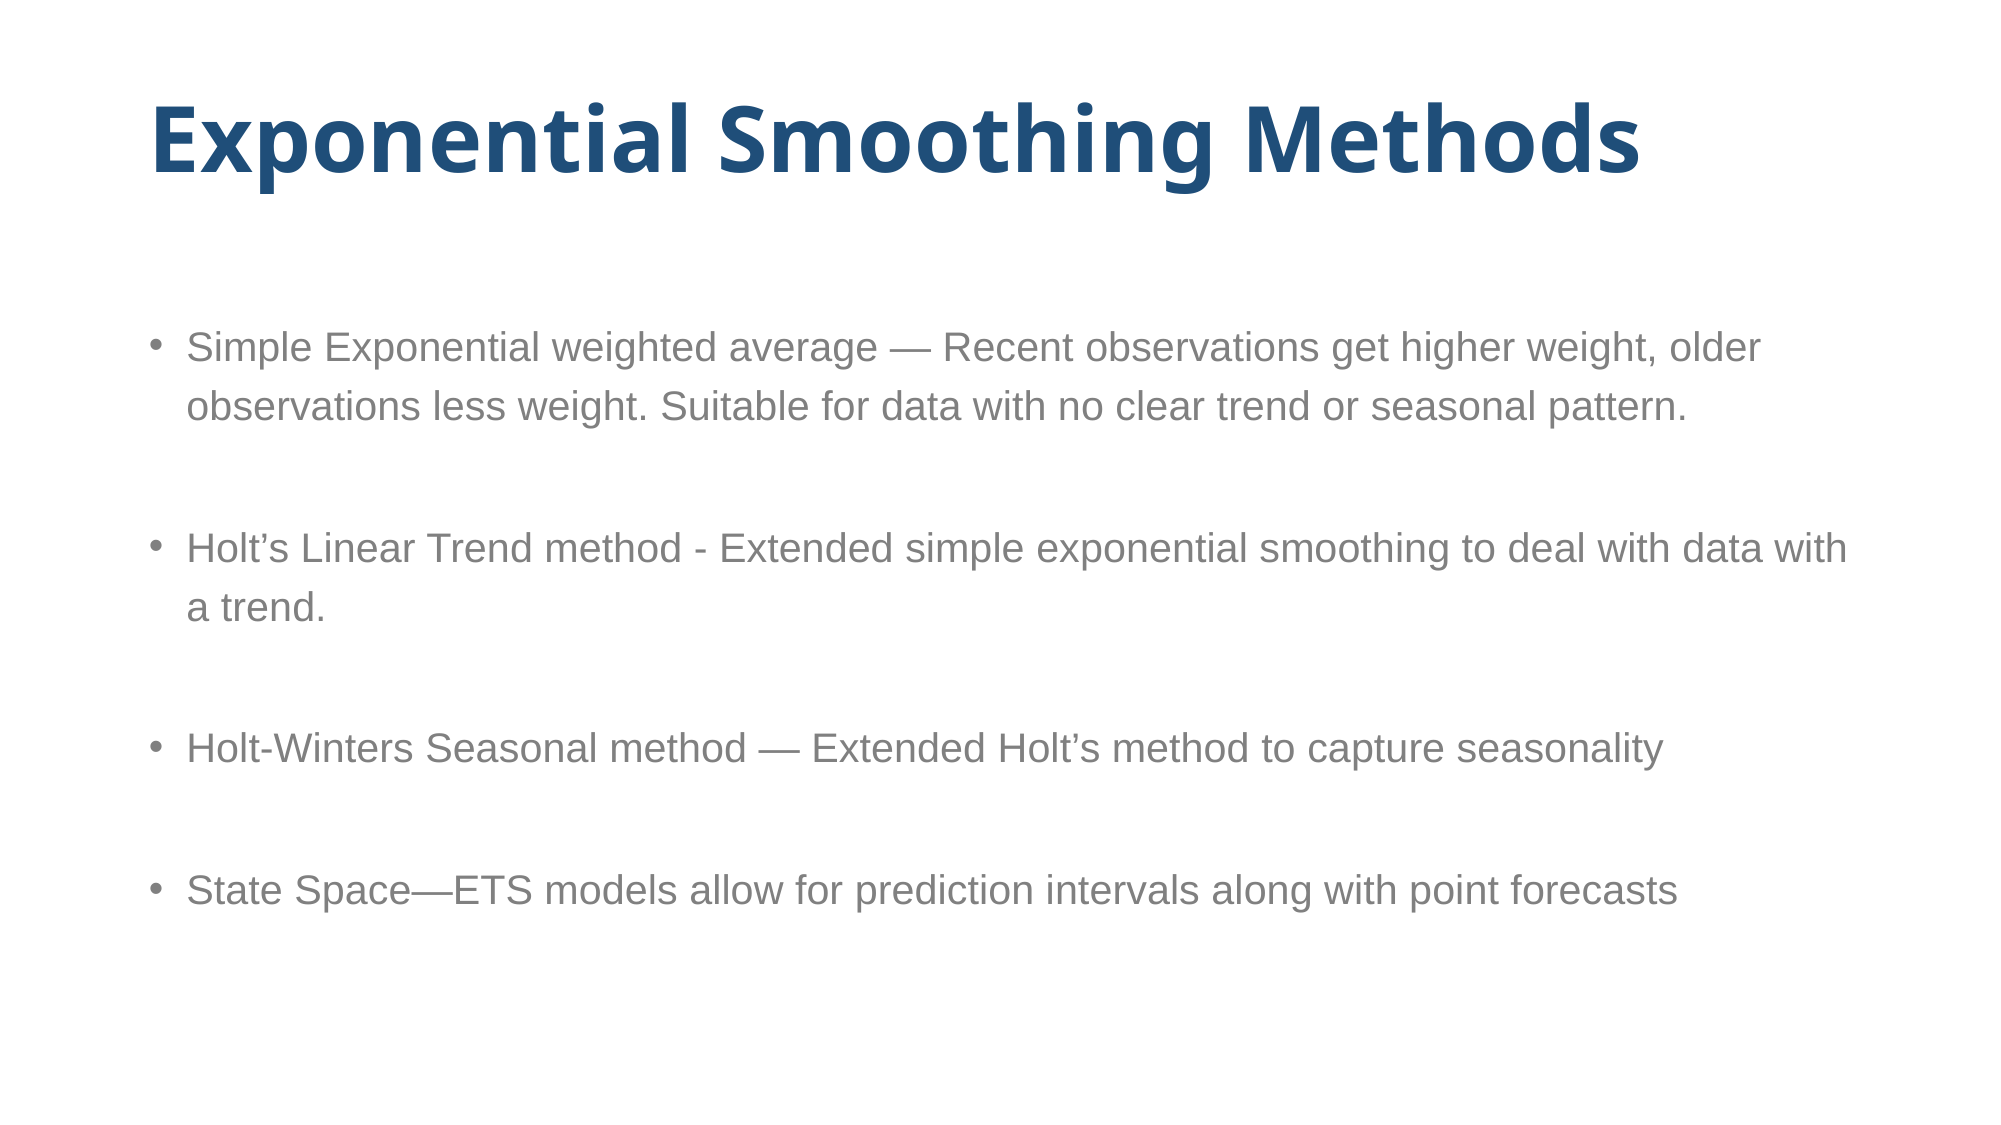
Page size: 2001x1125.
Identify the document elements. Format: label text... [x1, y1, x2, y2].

list Simple Exponential weighted average — Recent observations get higher weight, older observations less weight. Suitable for data with no clear trend or seasonal pattern. Holt’s Linear Trend method - Extended simple exponential smoothing to deal with data with a trend. Holt-Winters Seasonal method — Extended Holt’s method to capture seasonality State Space—ETS models allow for prediction intervals along with point forecasts [134, 252, 1870, 931]
title Exponential Smoothing Methods [134, 143, 1778, 252]
